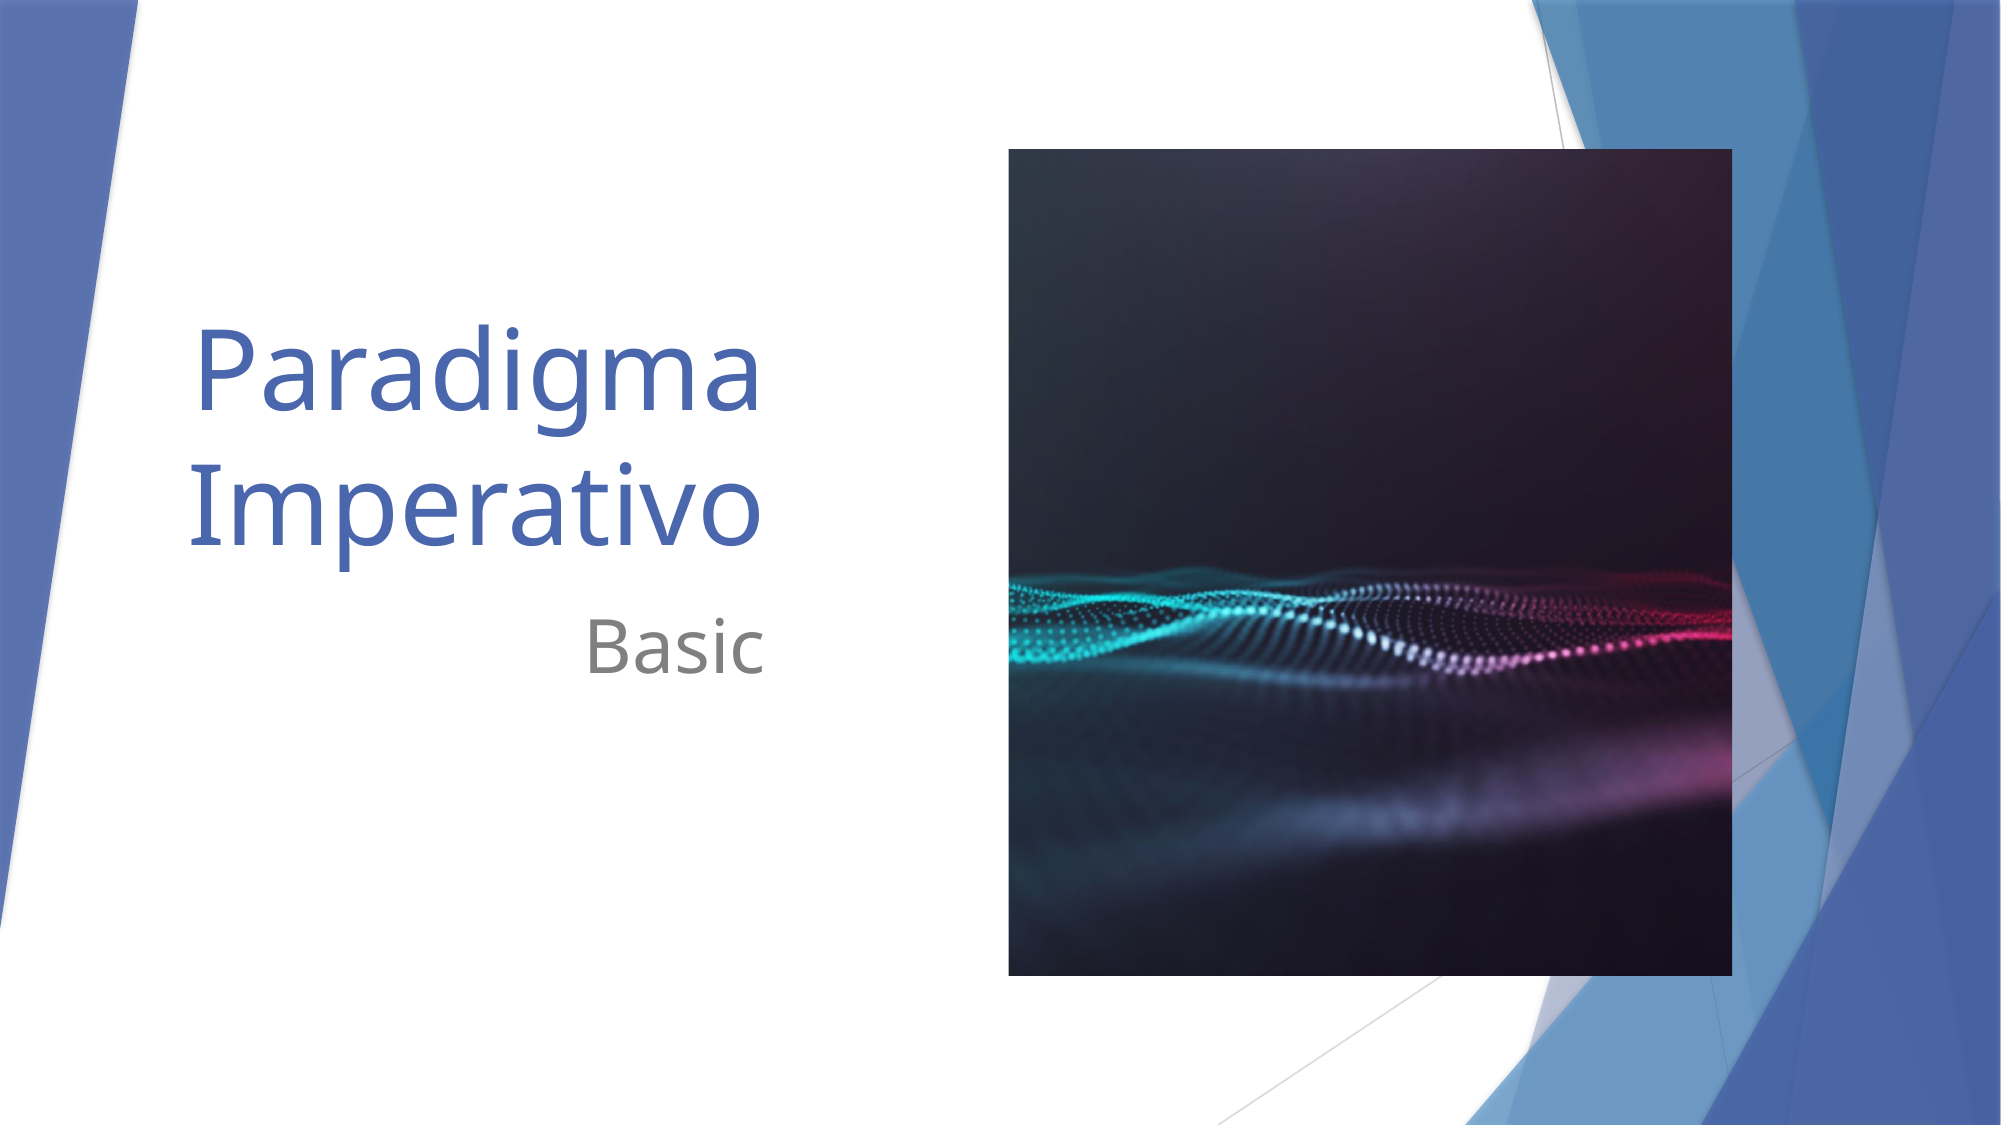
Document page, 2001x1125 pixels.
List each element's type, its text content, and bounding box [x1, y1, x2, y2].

title Paradigma Imperativo [139, 95, 781, 576]
subtitle Basic [139, 590, 781, 1029]
picture [1008, 149, 1733, 976]
